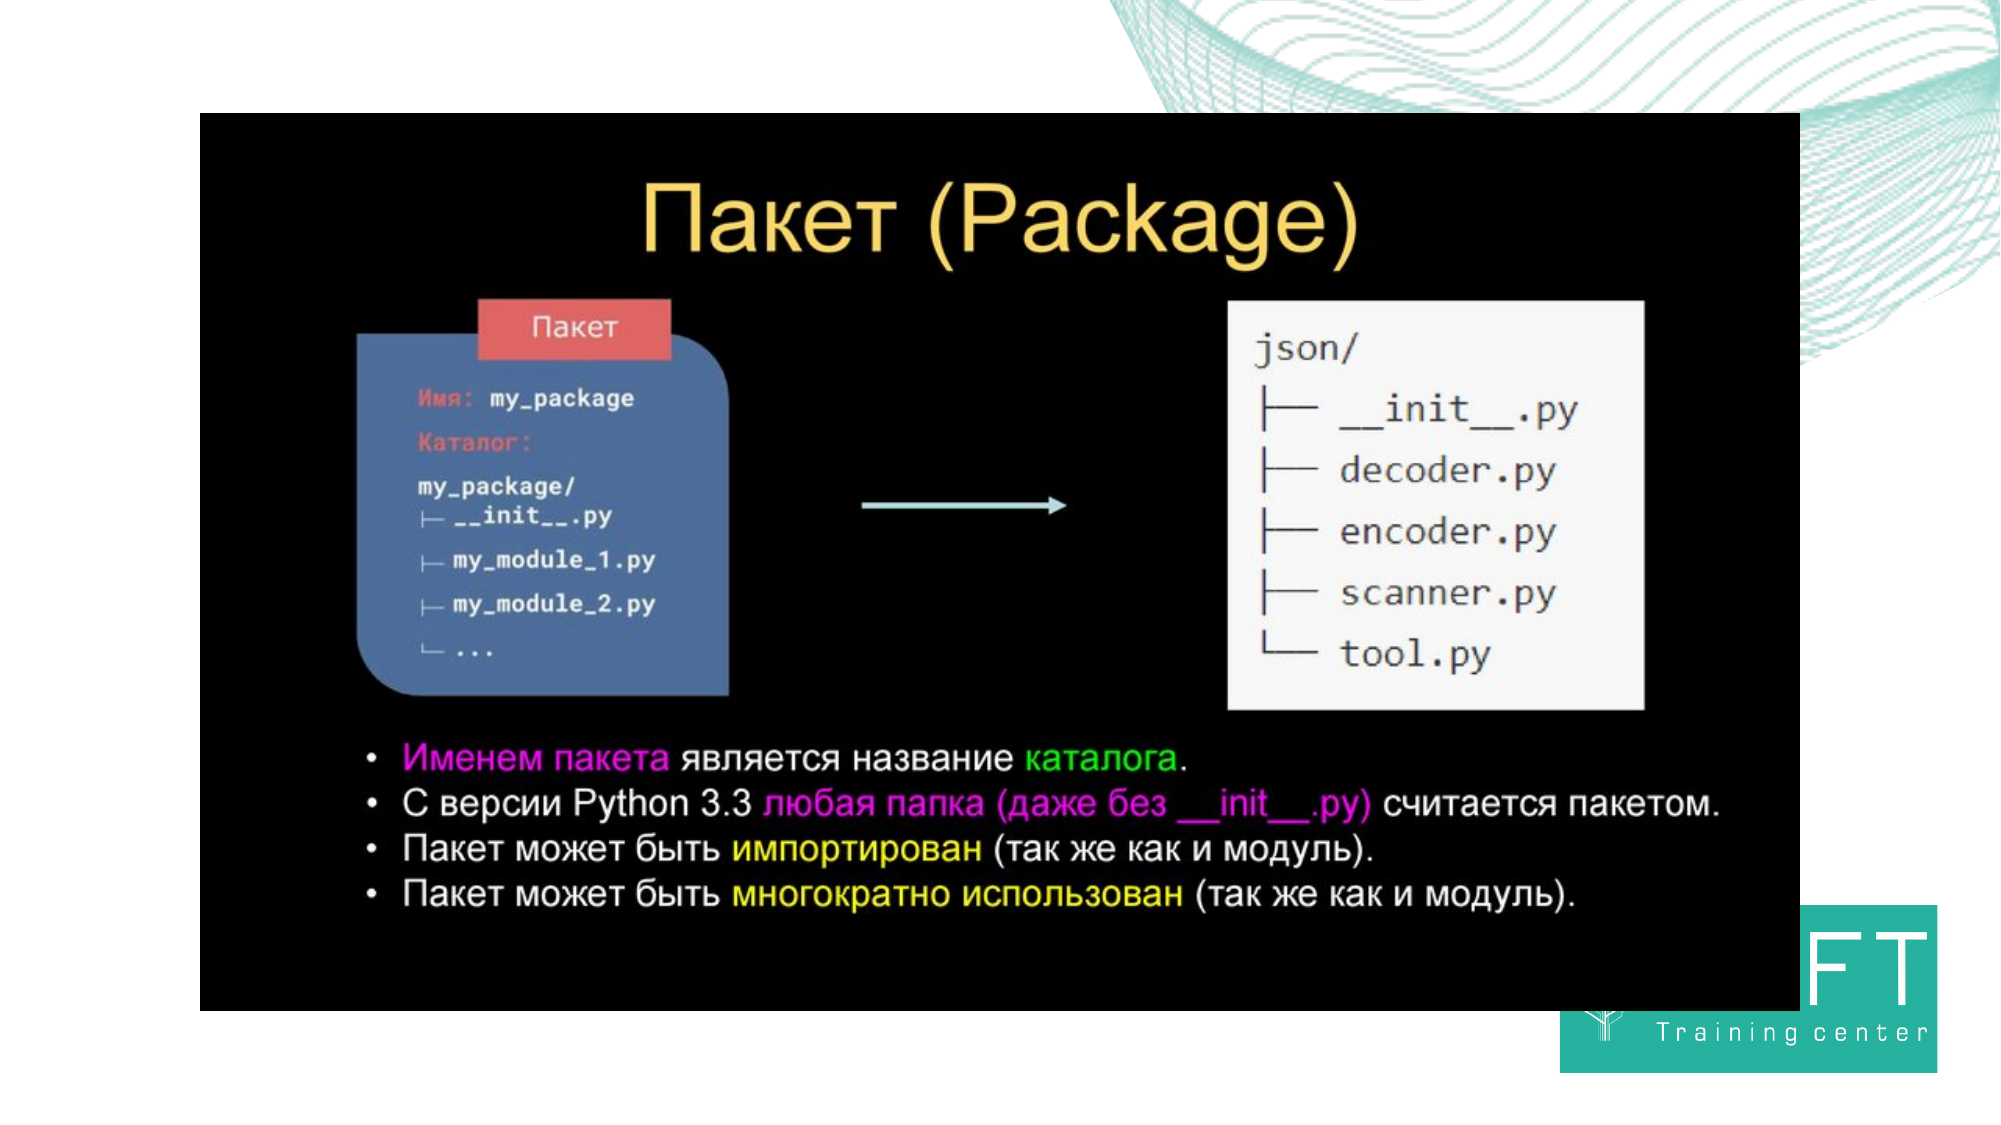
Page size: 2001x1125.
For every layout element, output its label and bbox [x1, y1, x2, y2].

picture [199, 113, 1938, 1073]
